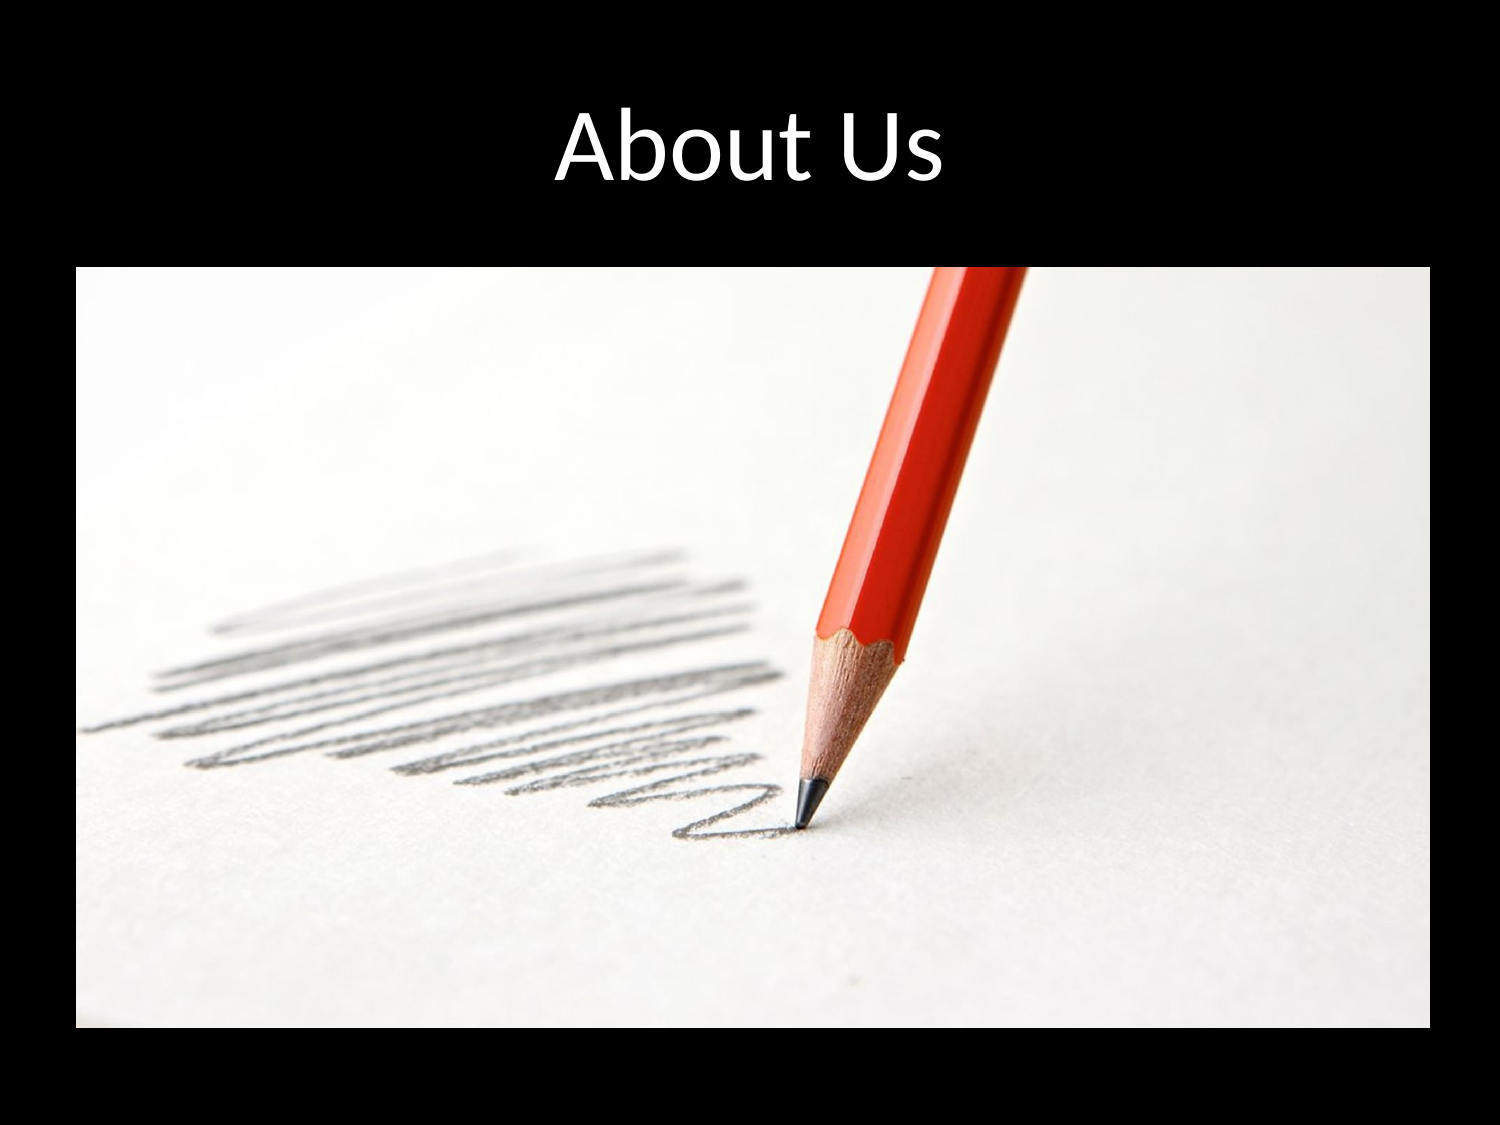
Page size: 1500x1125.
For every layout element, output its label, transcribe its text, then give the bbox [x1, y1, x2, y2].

title About Us [75, 45, 1425, 233]
picture [76, 266, 1430, 1029]
